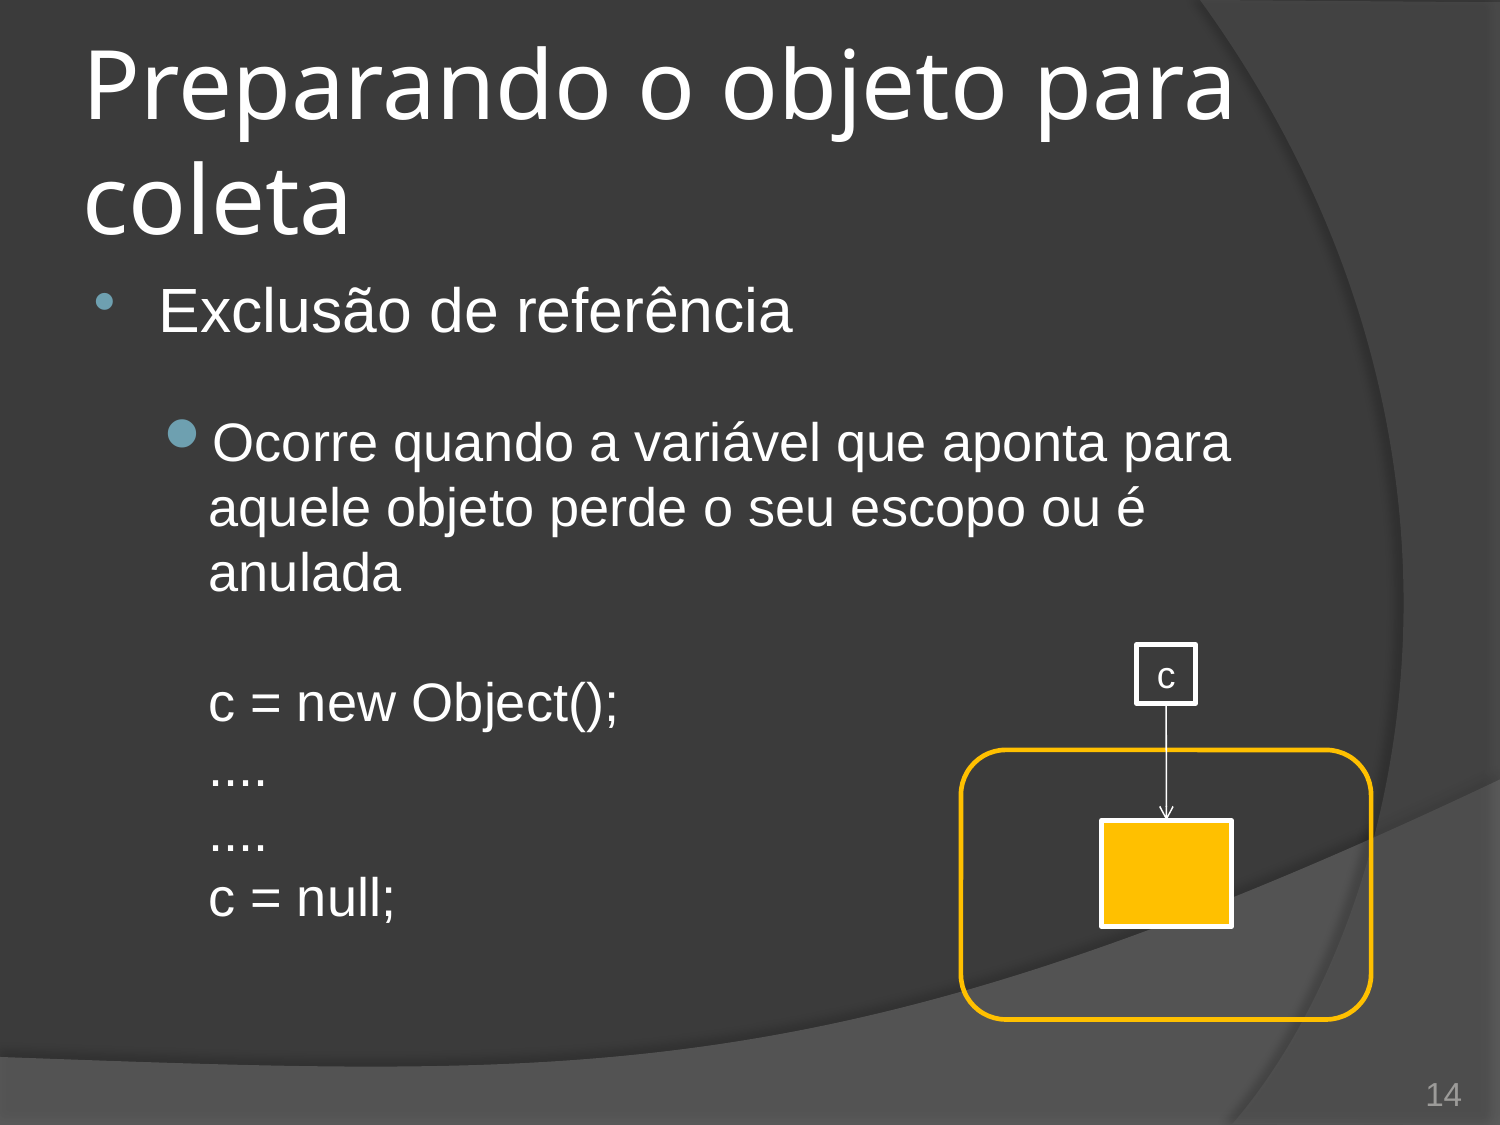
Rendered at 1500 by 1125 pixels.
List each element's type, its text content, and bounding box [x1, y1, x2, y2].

text_box [959, 748, 1373, 1022]
text_box [1100, 819, 1233, 928]
title Preparando o objeto para coleta [74, 44, 1400, 233]
text_box c [1135, 643, 1197, 705]
slide_number 14 [1337, 1053, 1463, 1114]
list Exclusão de referência Ocorre quando a variável que aponta para aquele objeto perde o seu escopo ou é anulada c = new Object(); .... .... c = null; [74, 262, 1301, 1006]
